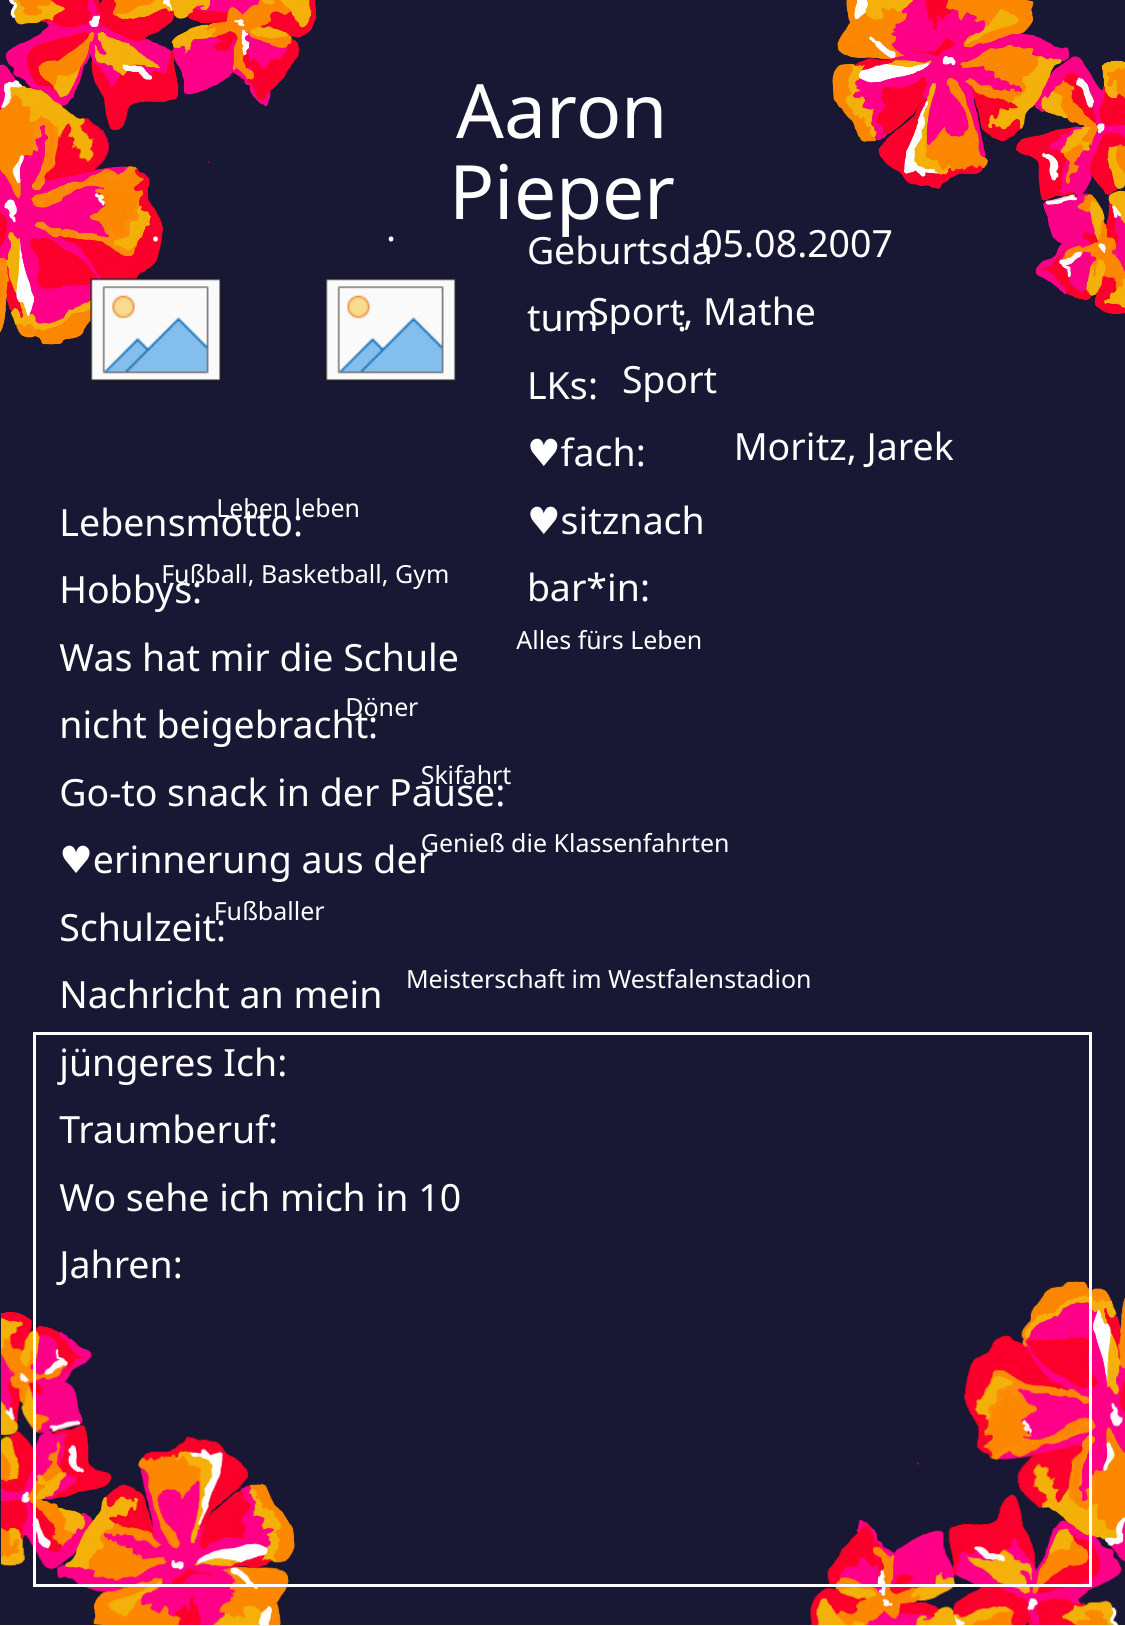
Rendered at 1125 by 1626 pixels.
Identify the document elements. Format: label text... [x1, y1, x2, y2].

list Genieß die Klassenfahrten [405, 823, 1091, 886]
picture [213, 796, 223, 802]
list Sport [607, 353, 1091, 416]
picture [396, 782, 405, 793]
picture [191, 788, 202, 802]
list Skifahrt [405, 755, 1091, 818]
picture [324, 788, 336, 802]
list Aaron Pieper [323, 66, 802, 153]
list Döner [330, 687, 1091, 749]
list Meisterschaft im Westfalenstadion [391, 959, 1091, 1022]
list Alles fürs Leben [501, 620, 1091, 682]
list 05.08.2007 [686, 217, 1091, 277]
list Moritz, Jarek [718, 420, 1091, 483]
list Fußballer [198, 891, 1091, 954]
picture [0, 0, 1125, 802]
list Sport, Mathe [573, 285, 1091, 347]
picture [348, 788, 358, 794]
list Leben leben [201, 488, 1091, 548]
picture [292, 788, 303, 802]
picture [91, 788, 103, 802]
picture [1, 824, 1125, 1625]
picture [396, 795, 405, 802]
list Fußball, Basketball, Gym [146, 554, 1091, 616]
picture [139, 788, 151, 802]
